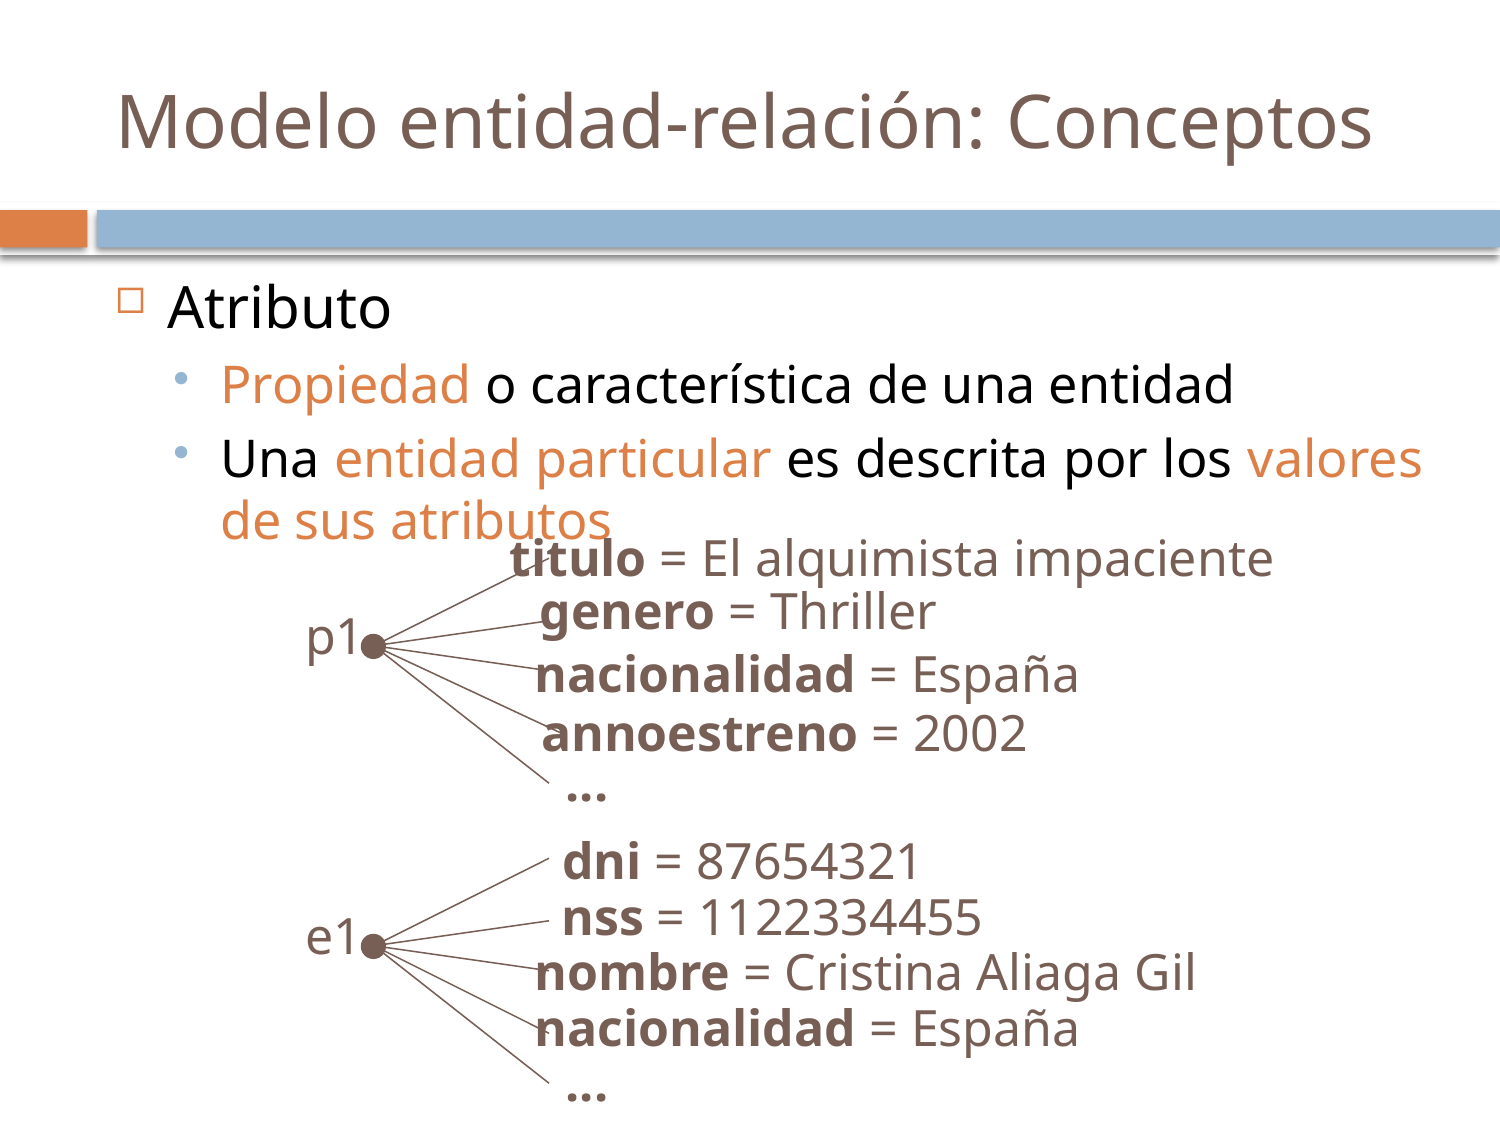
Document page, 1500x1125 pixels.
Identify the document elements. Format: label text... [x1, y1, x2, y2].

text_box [298, 520, 1223, 819]
title Modelo entidad-relación: Conceptos [100, 37, 1438, 200]
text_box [298, 823, 1171, 1119]
list Atributo Propiedad o característica de una entidad Una entidad particular es descrita por los valores de sus atributos [100, 262, 1438, 1071]
